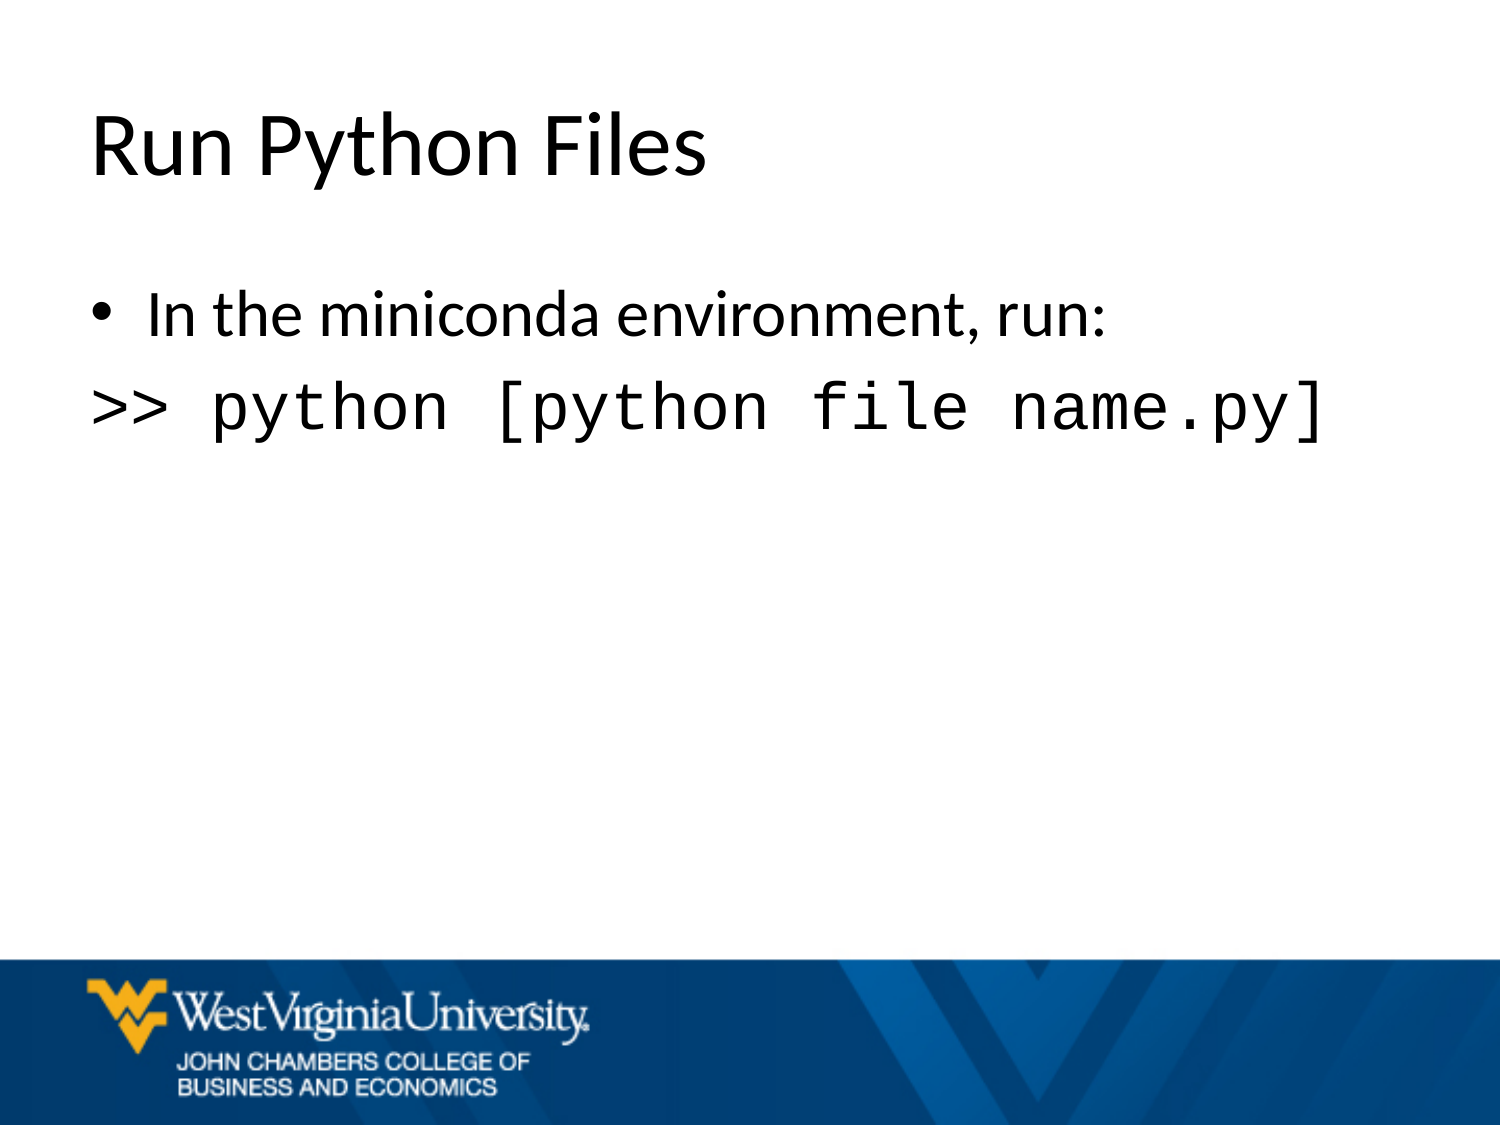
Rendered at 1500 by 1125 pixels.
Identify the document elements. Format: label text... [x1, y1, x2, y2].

title Run Python Files [75, 45, 1425, 233]
picture [0, 0, 1500, 1125]
list In the miniconda environment, run: >> python [python file name.py] [75, 262, 1425, 1005]
